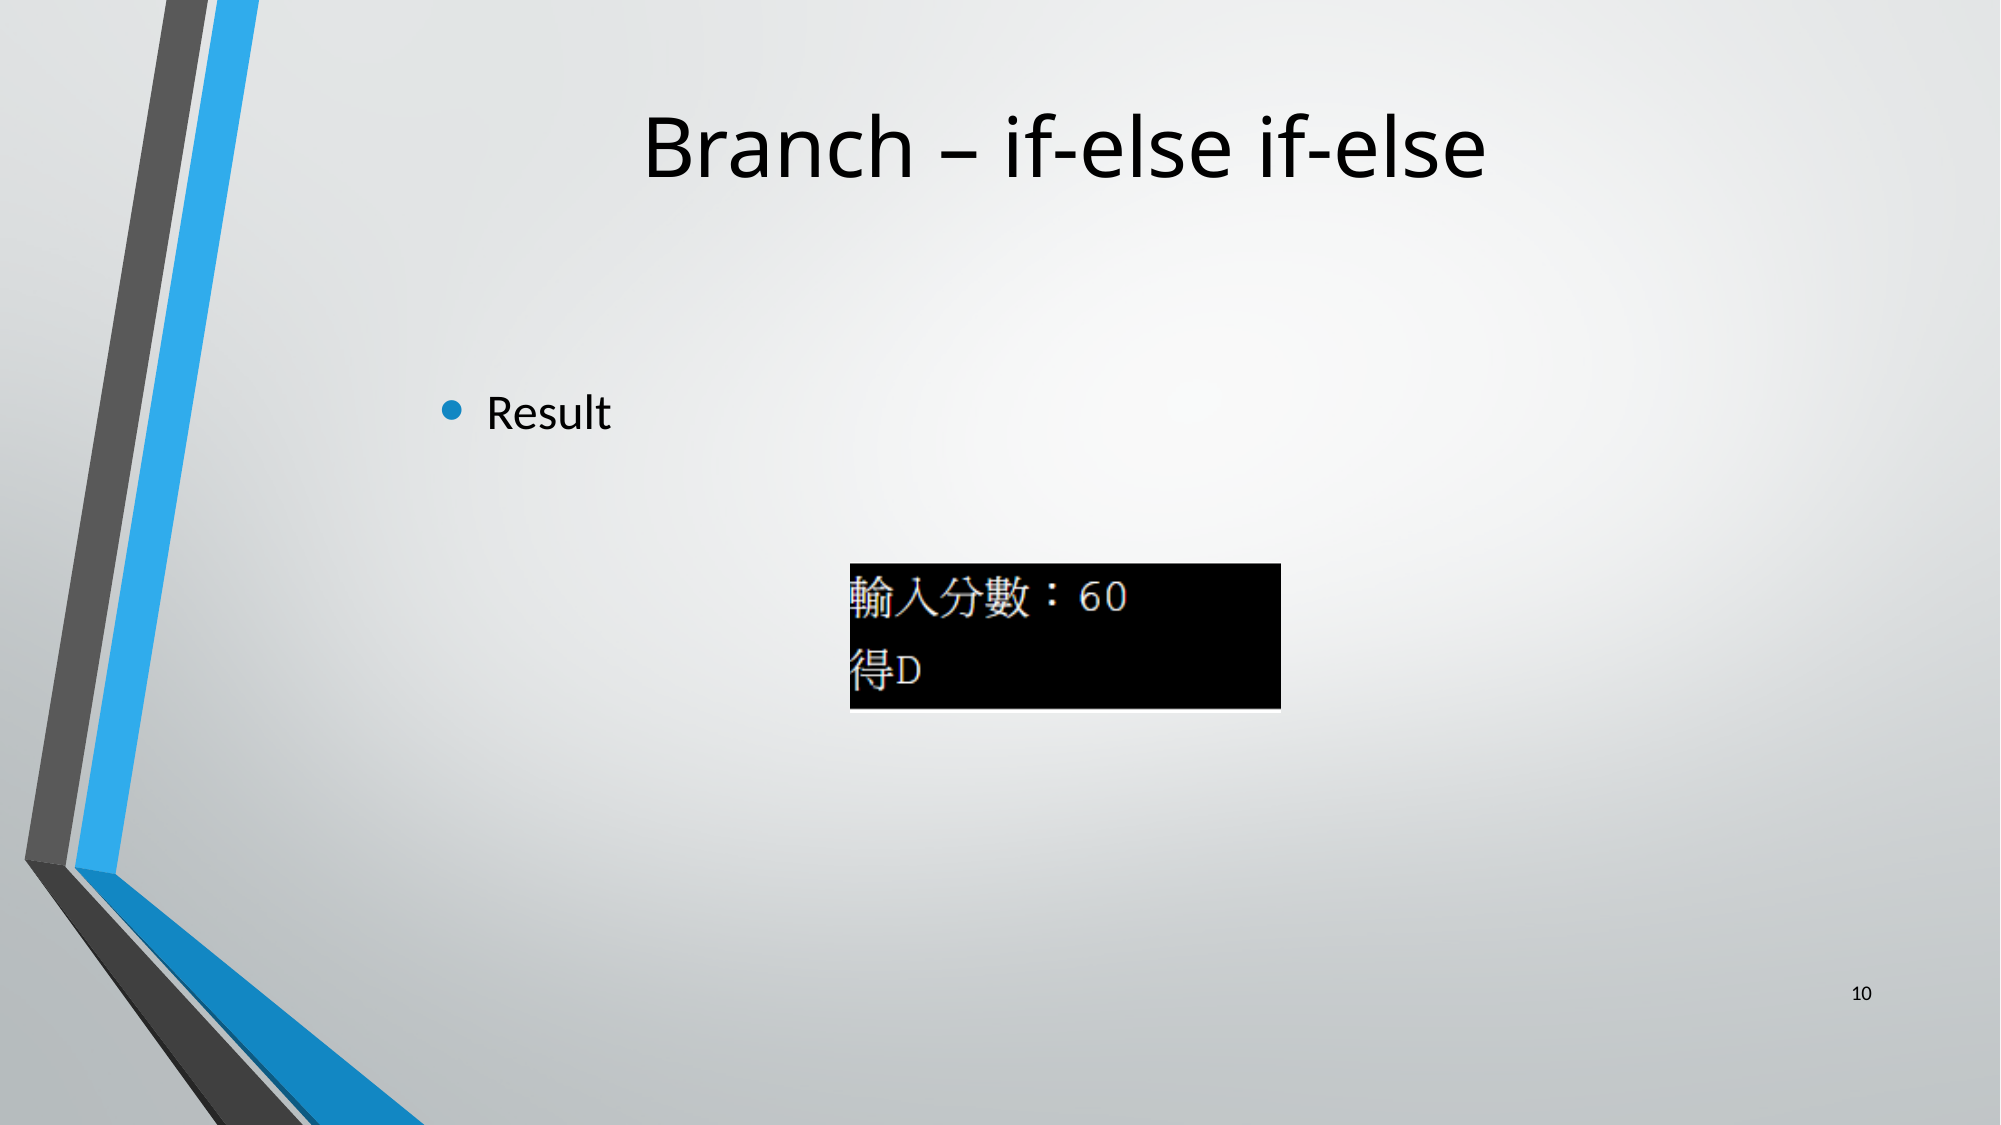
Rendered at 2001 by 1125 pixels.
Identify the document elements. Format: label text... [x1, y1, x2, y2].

slide_number 10 [1796, 962, 1887, 1023]
title Branch – if-else if-else [243, 0, 1887, 288]
picture [849, 562, 1281, 713]
list Result [424, 350, 1115, 469]
